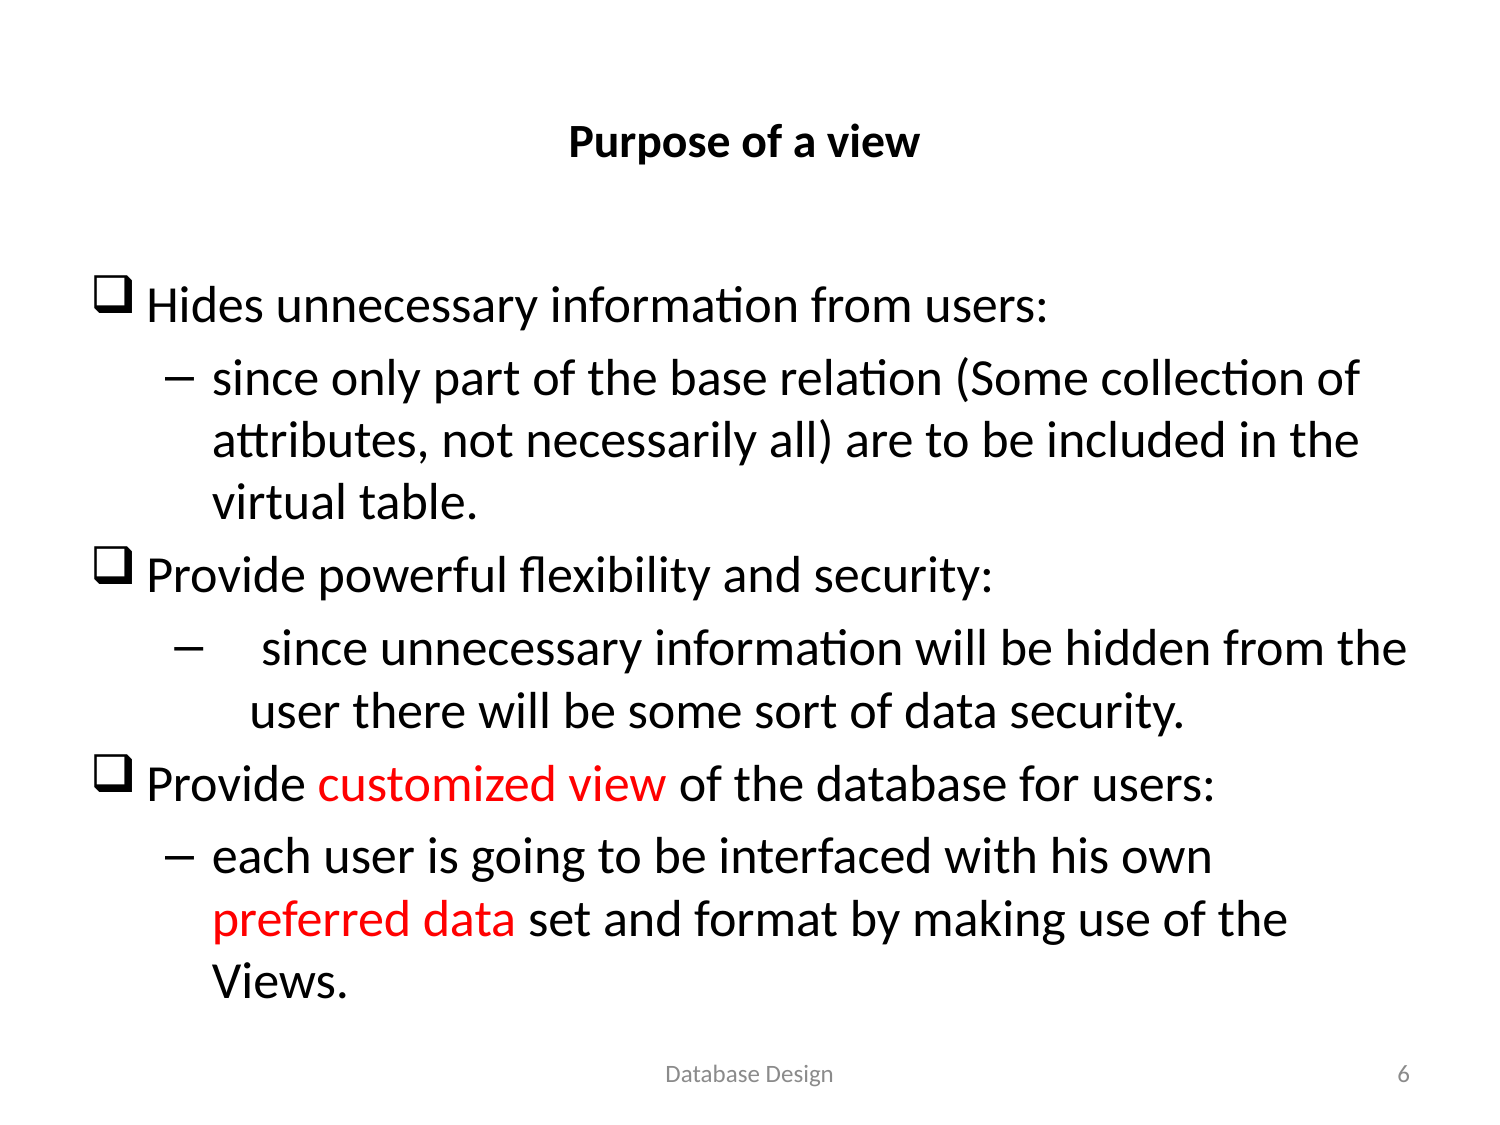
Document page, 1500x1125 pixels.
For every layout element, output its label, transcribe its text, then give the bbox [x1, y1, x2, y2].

footer Database Design [512, 1042, 988, 1103]
list Hides unnecessary information from users: since only part of the base relation (Some collection of attributes, not necessarily all) are to be included in the virtual table. Provide powerful flexibility and security: since unnecessary information will be hidden from the user there will be some sort of data security. Provide customized view of the database for users: each user is going to be interfaced with his own preferred data set and format by making use of the Views. [75, 262, 1425, 1005]
title Purpose of a view [75, 45, 1425, 233]
slide_number 6 [1074, 1042, 1425, 1103]
